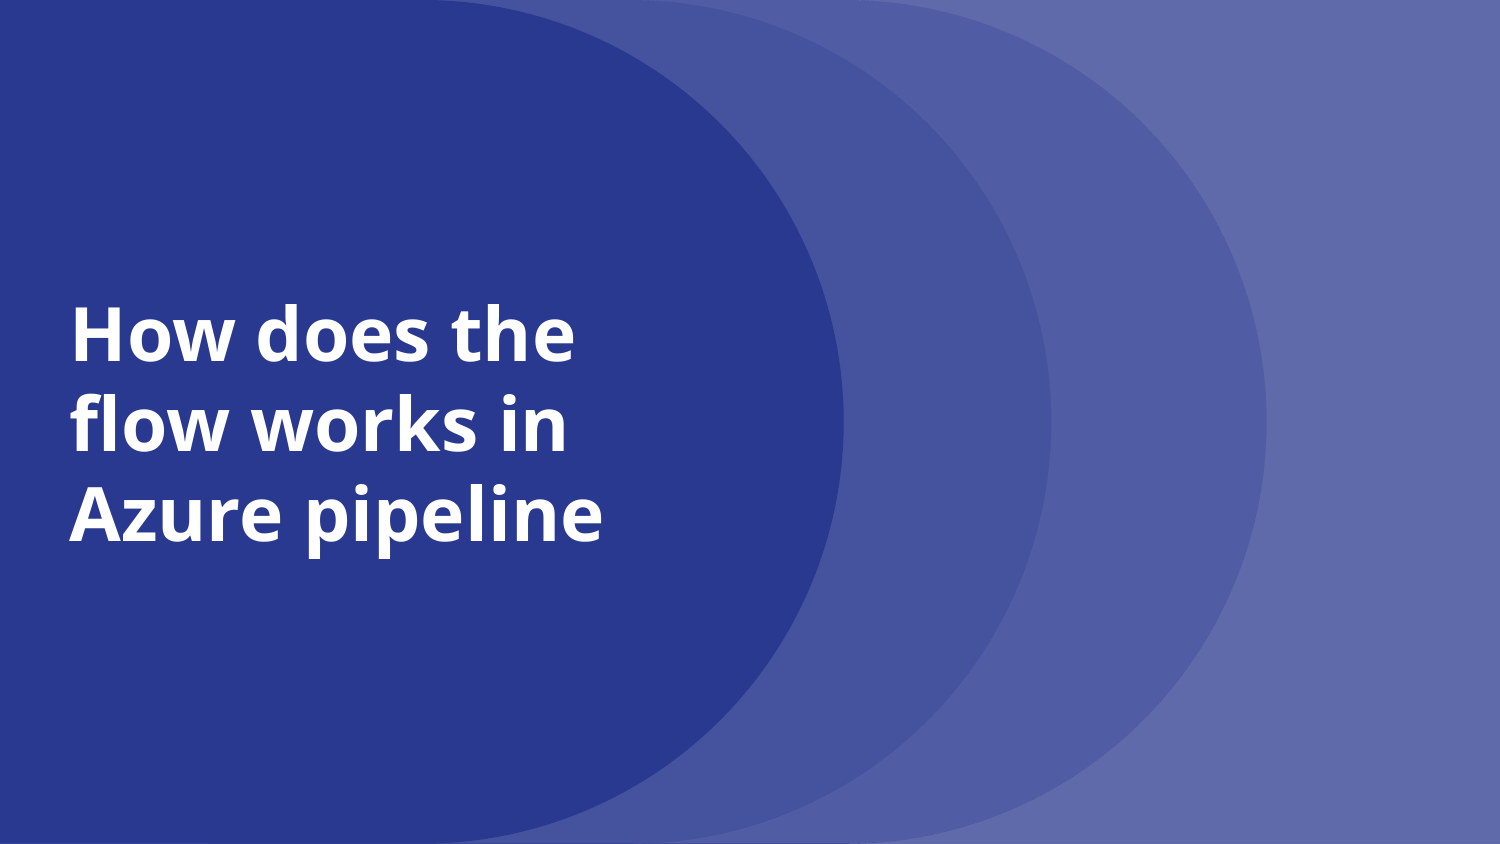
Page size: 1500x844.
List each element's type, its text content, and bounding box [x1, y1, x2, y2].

title How does the flow works in Azure pipeline [54, 179, 767, 664]
